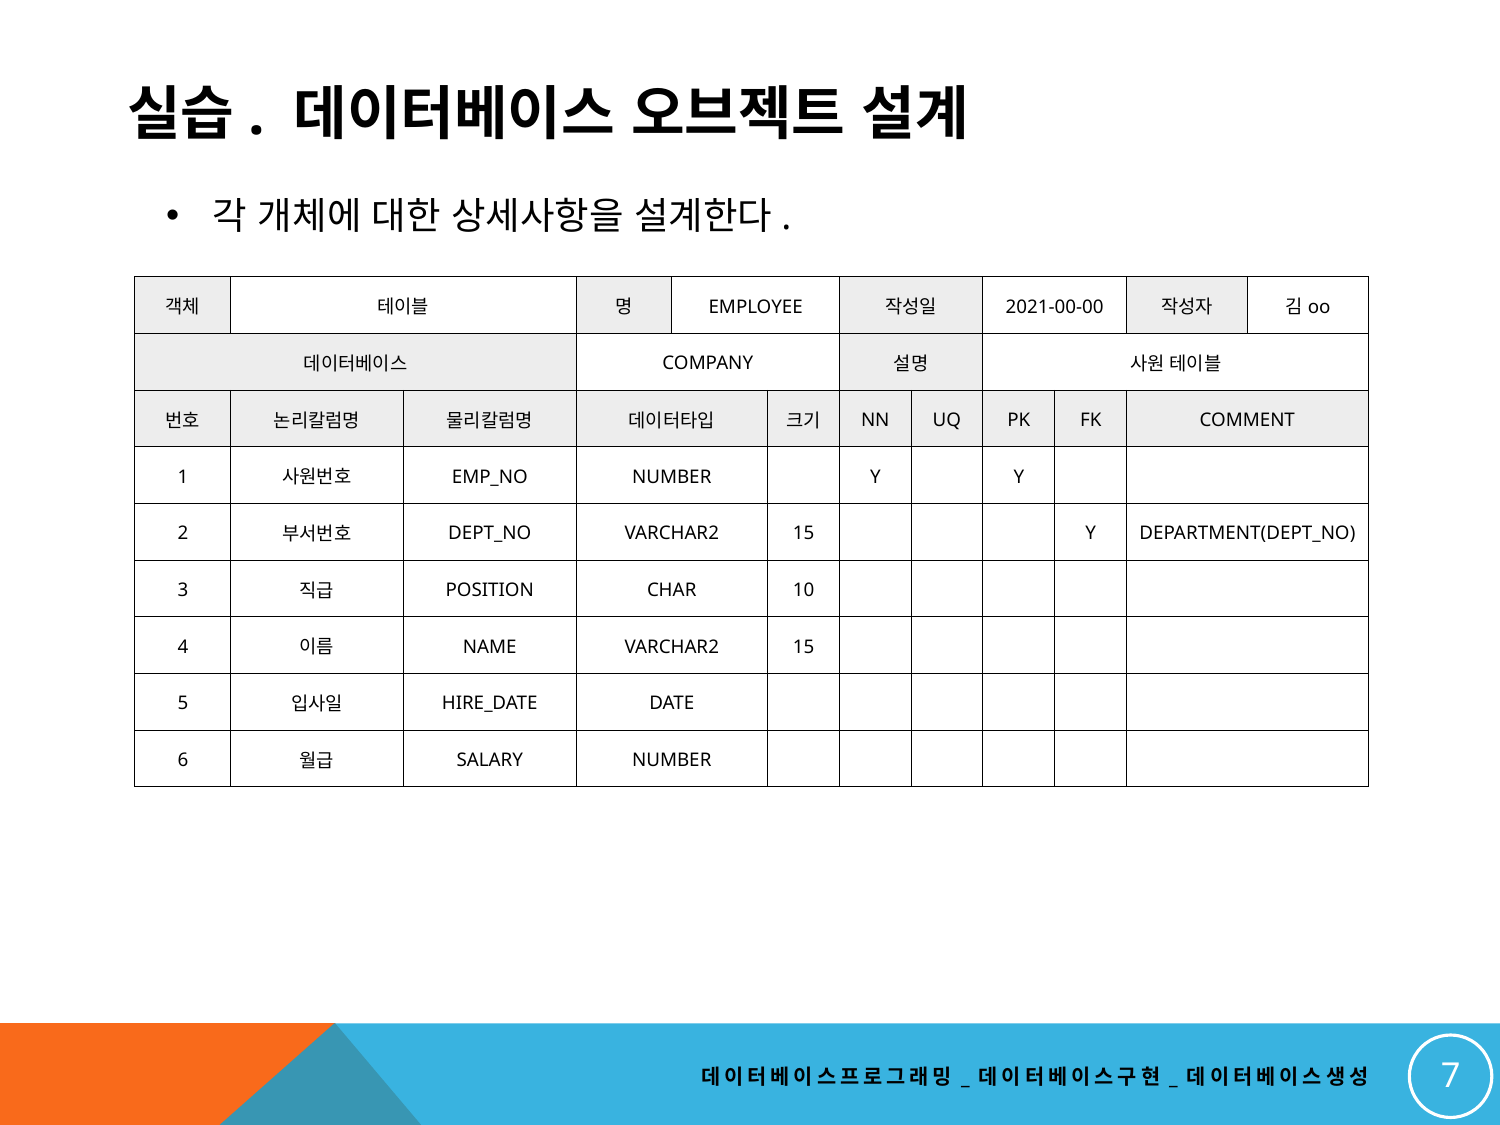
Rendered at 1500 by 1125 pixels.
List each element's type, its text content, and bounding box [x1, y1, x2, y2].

table_header EMPLOYEE [672, 277, 839, 333]
table_cell HIRE_DATE [404, 674, 576, 730]
table_cell PK [983, 391, 1054, 446]
table_cell [912, 674, 982, 730]
table_cell [912, 447, 982, 503]
table_header 김oo [1248, 277, 1368, 333]
table_header 테이블 [231, 277, 576, 333]
table_cell Y [983, 447, 1054, 503]
table_cell UQ [912, 391, 982, 446]
table_header 명 [577, 277, 671, 333]
table_cell DEPT_NO [404, 504, 576, 560]
table_cell 직급 [231, 561, 403, 616]
table_cell VARCHAR2 [577, 504, 767, 560]
table_cell 6 [135, 731, 230, 786]
table_cell NN [840, 391, 911, 446]
slide_number 7 [1407, 1033, 1494, 1120]
table_cell NUMBER [577, 447, 767, 503]
table_cell [1055, 674, 1126, 730]
table_cell [1127, 617, 1368, 673]
table_cell 부서번호 [231, 504, 403, 560]
table_cell COMPANY [577, 334, 839, 390]
text_box 각 개체에 대한 상세사항을 설계한다. [151, 184, 807, 245]
table_cell [768, 731, 839, 786]
table_cell 3 [135, 561, 230, 616]
table_cell 4 [135, 617, 230, 673]
table_cell [840, 674, 911, 730]
table_cell [983, 617, 1054, 673]
table_header 작성일 [840, 277, 982, 333]
table_cell [768, 447, 839, 503]
table_cell 15 [768, 504, 839, 560]
table_cell 2 [135, 504, 230, 560]
table_cell 설명 [840, 334, 982, 390]
table_cell 데이터타입 [577, 391, 767, 446]
table_cell [840, 617, 911, 673]
table_cell NUMBER [577, 731, 767, 786]
table_cell [912, 561, 982, 616]
footer 데이터베이스프로그래밍_데이터베이스구현_데이터베이스생성 [608, 1053, 1384, 1099]
table_cell [1127, 731, 1368, 786]
table_cell [1055, 447, 1126, 503]
table_cell [912, 504, 982, 560]
table_cell [840, 731, 911, 786]
table_cell [912, 617, 982, 673]
table_cell 월급 [231, 731, 403, 786]
table_cell [983, 504, 1054, 560]
table_cell 사원 테이블 [983, 334, 1368, 390]
table_cell DATE [577, 674, 767, 730]
table_cell CHAR [577, 561, 767, 616]
table_cell DEPARTMENT(DEPT_NO) [1127, 504, 1368, 560]
table_cell COMMENT [1127, 391, 1368, 446]
table_cell SALARY [404, 731, 576, 786]
table_cell Y [1055, 504, 1126, 560]
table_cell [840, 561, 911, 616]
table_header 2021-00-00 [983, 277, 1126, 333]
table_cell 1 [135, 447, 230, 503]
table_cell 15 [768, 617, 839, 673]
table_cell [768, 674, 839, 730]
table_cell [1055, 561, 1126, 616]
table_cell [983, 731, 1054, 786]
table_cell 번호 [135, 391, 230, 446]
table_cell [1055, 617, 1126, 673]
table_cell [1127, 674, 1368, 730]
table_cell 논리칼럼명 [231, 391, 403, 446]
table_cell 사원번호 [231, 447, 403, 503]
table_header 객체 [135, 277, 230, 333]
table_cell NAME [404, 617, 576, 673]
table_cell [840, 504, 911, 560]
table_cell Y [840, 447, 911, 503]
table_cell 물리칼럼명 [404, 391, 576, 446]
table_cell 입사일 [231, 674, 403, 730]
table_cell FK [1055, 391, 1126, 446]
text_box 실습. 데이터베이스 오브젝트 설계 [112, 66, 1346, 157]
table_cell VARCHAR2 [577, 617, 767, 673]
table_cell [983, 674, 1054, 730]
table_cell [1127, 561, 1368, 616]
table_cell [912, 731, 982, 786]
table_cell [1055, 731, 1126, 786]
table_cell 5 [135, 674, 230, 730]
table_cell 데이터베이스 [135, 334, 576, 390]
table_cell 이름 [231, 617, 403, 673]
table_cell [1127, 447, 1368, 503]
table_header 작성자 [1127, 277, 1247, 333]
table_cell POSITION [404, 561, 576, 616]
table_cell EMP_NO [404, 447, 576, 503]
table_cell [983, 561, 1054, 616]
table_cell 크기 [768, 391, 839, 446]
table_cell 10 [768, 561, 839, 616]
